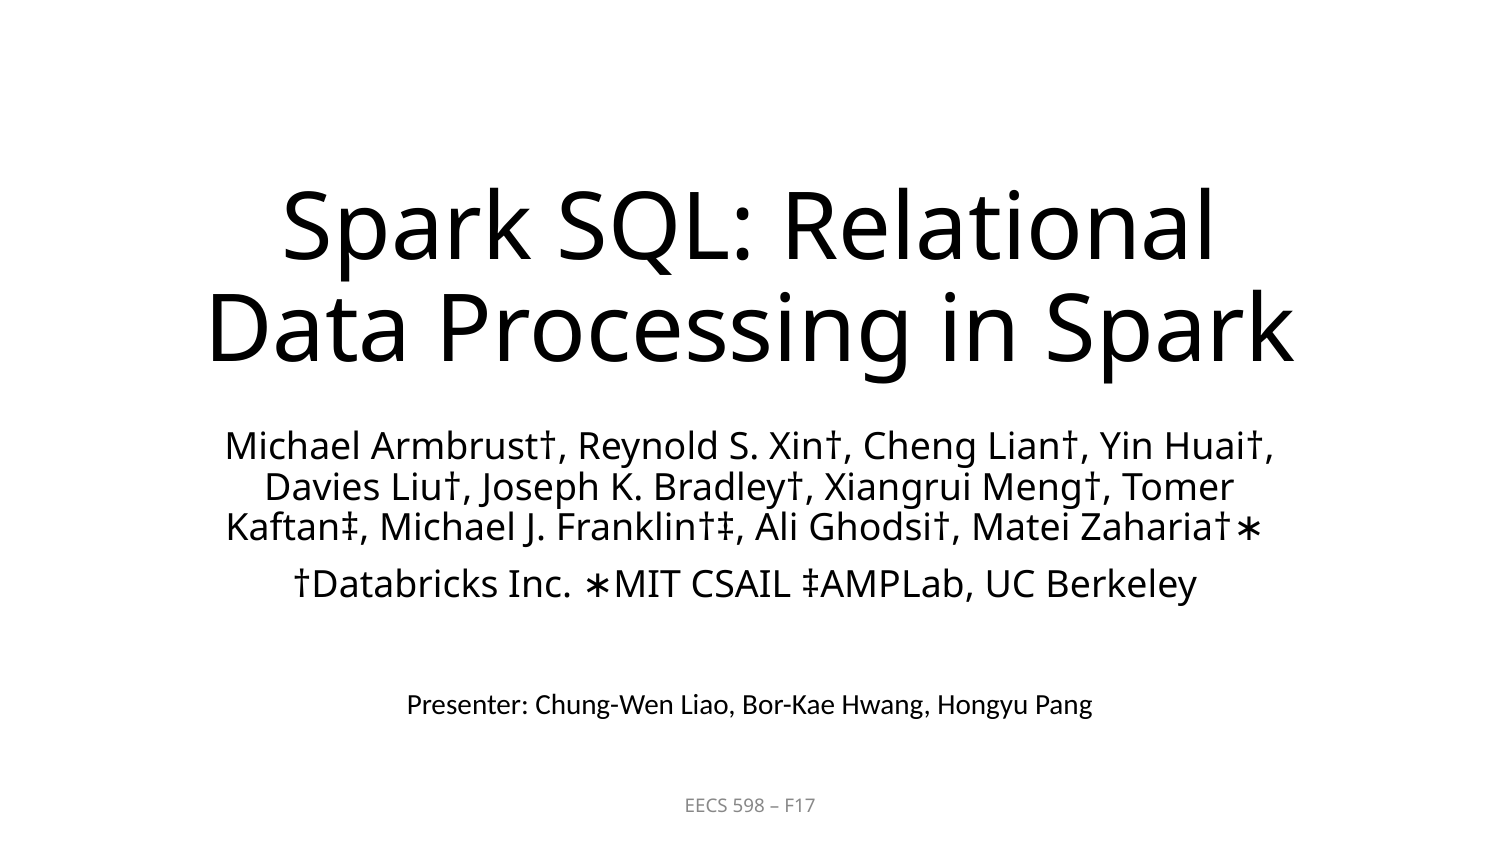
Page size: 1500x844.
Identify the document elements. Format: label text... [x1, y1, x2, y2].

subtitle Michael Armbrust†, Reynold S. Xin†, Cheng Lian†, Yin Huai†, Davies Liu†, Joseph K. Bradley†, Xiangrui Meng†, Tomer Kaftan‡, Michael J. Franklin†‡, Ali Ghodsi†, Matei Zaharia†∗ †Databricks Inc. ∗MIT CSAIL ‡AMPLab, UC Berkeley [187, 443, 1313, 647]
footer EECS 598 – F17 [496, 782, 1004, 827]
title Spark SQL: Relational Data Processing in Spark [187, 138, 1313, 387]
text_box Presenter: Chung-Wen Liao, Bor-Kae Hwang, Hongyu Pang [323, 680, 1177, 726]
